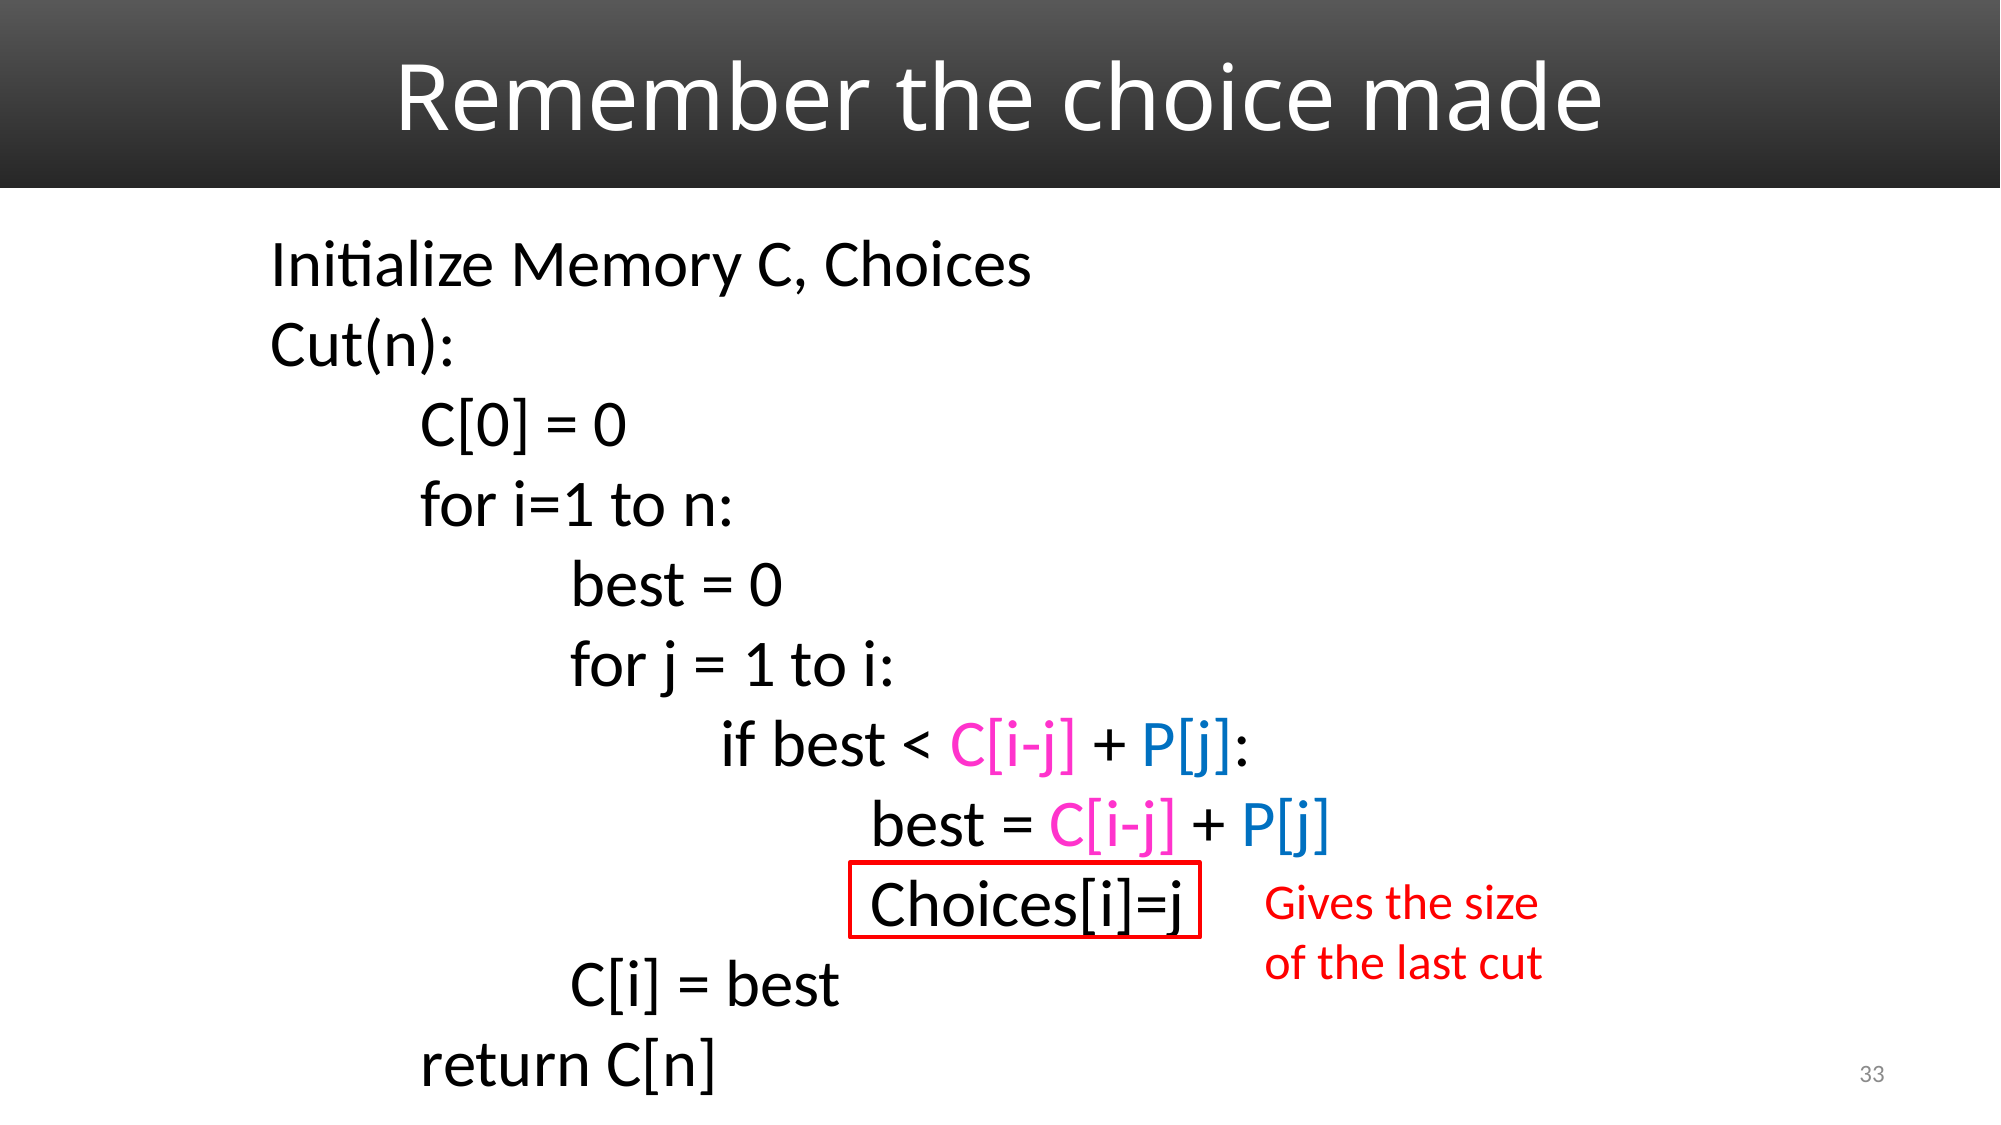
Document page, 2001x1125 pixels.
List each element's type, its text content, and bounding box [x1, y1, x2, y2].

text_box Initialize Memory C, Choices Cut(n): C[0] = 0 for i=1 to n: best = 0 for j = 1 to i: if best < C[i-j] + P[j]: best = C[i-j] + P[j] Choices[i]=j C[i] = best return C[n] [255, 212, 1348, 1107]
text_box [848, 860, 1202, 939]
text_box Gives the size of the last cut [1249, 862, 1575, 998]
title Remember the choice made [99, 24, 1900, 163]
slide_number 33 [1433, 1042, 1900, 1103]
